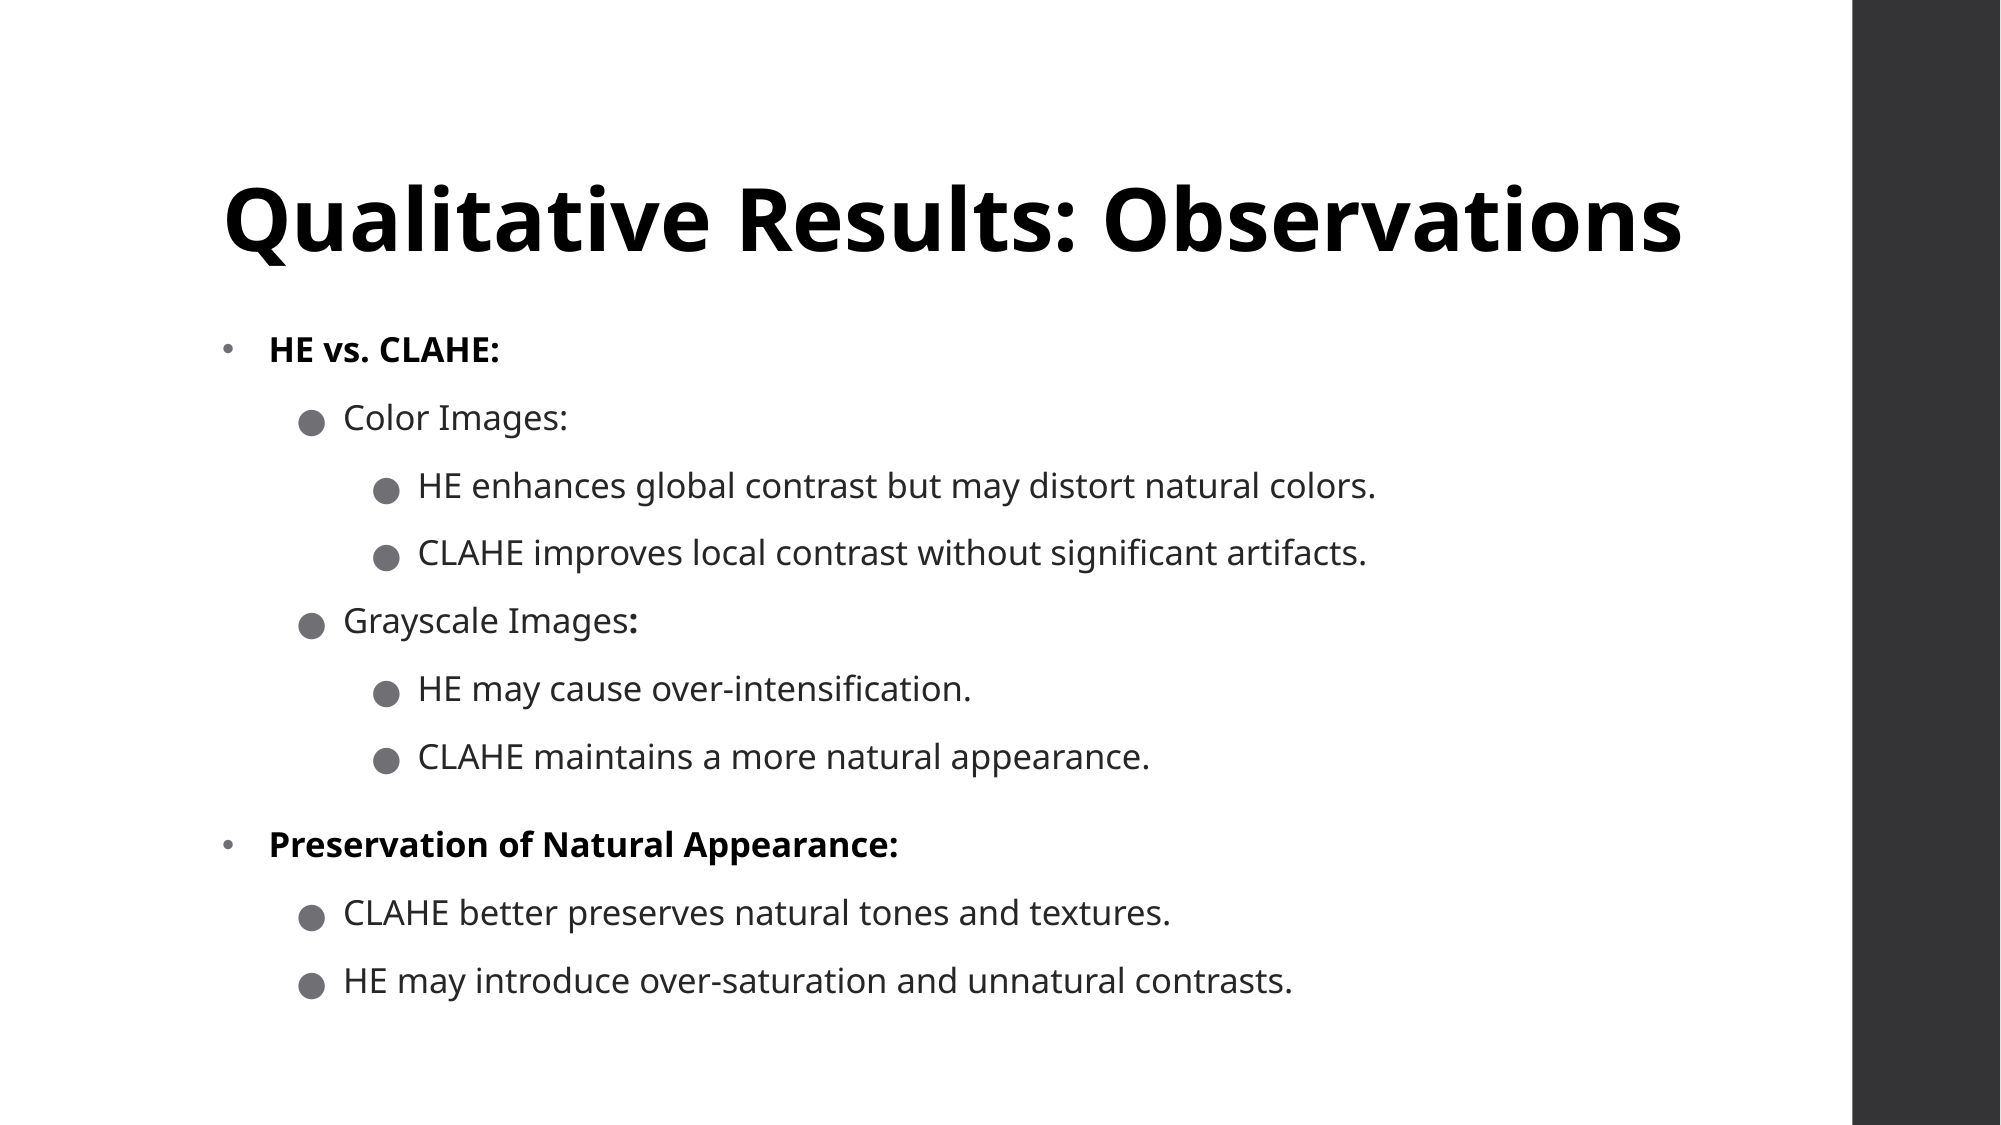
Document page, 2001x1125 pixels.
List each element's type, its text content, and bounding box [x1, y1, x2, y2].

title Qualitative Results: Observations [206, 60, 1797, 278]
list HE vs. CLAHE: Color Images: HE enhances global contrast but may distort natural colors. CLAHE improves local contrast without significant artifacts. Grayscale Images: HE may cause over-intensification. CLAHE maintains a more natural appearance. Preservation of Natural Appearance: CLAHE better preserves natural tones and textures. HE may introduce over-saturation and unnatural contrasts. [206, 299, 1617, 1014]
